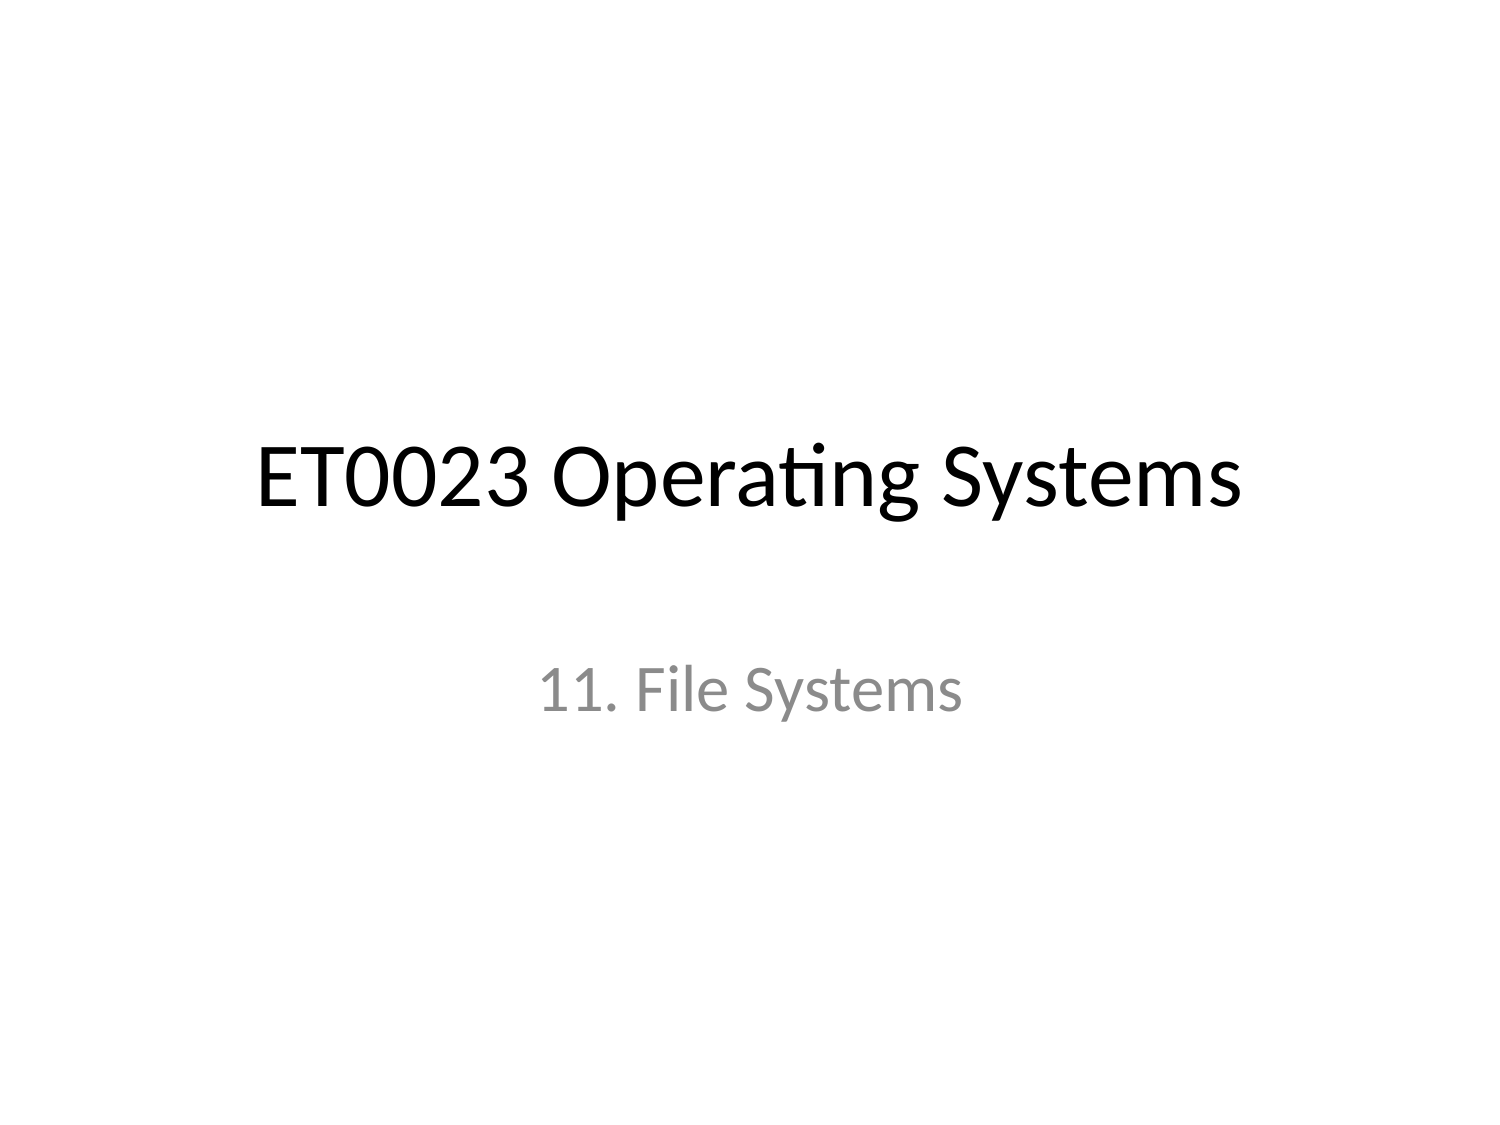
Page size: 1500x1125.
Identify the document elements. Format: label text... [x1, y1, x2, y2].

title ET0023 Operating Systems [112, 349, 1388, 591]
subtitle 11. File Systems [225, 637, 1275, 925]
